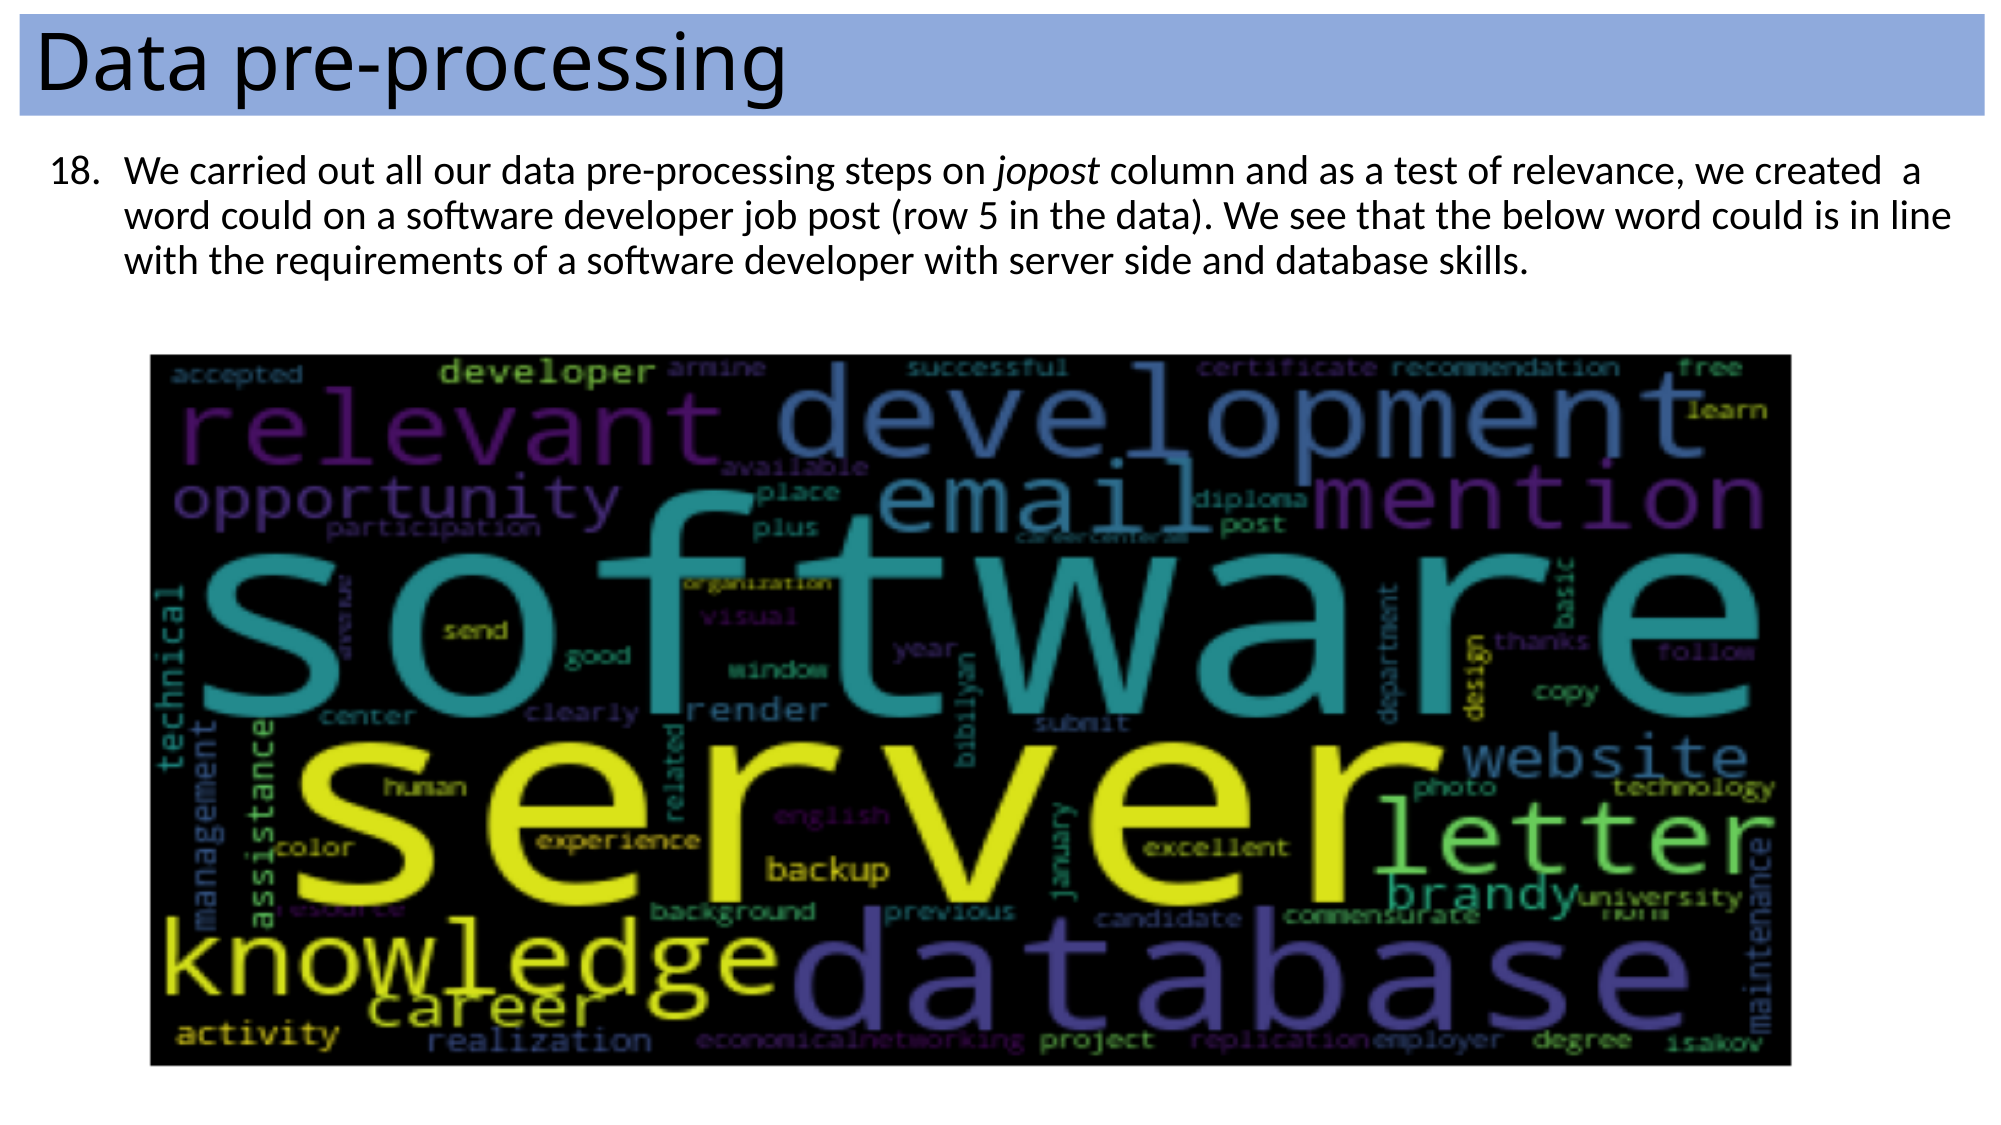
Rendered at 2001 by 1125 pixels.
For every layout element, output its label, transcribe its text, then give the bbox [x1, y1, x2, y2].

text_box Data pre-processing [19, 14, 1985, 116]
picture [129, 336, 1819, 1094]
list We carried out all our data pre-processing steps on jopost column and as a test of relevance, we created a word could on a software developer job post (row 5 in the data). We see that the below word could is in line with the requirements of a software developer with server side and database skills. [33, 140, 1971, 1094]
